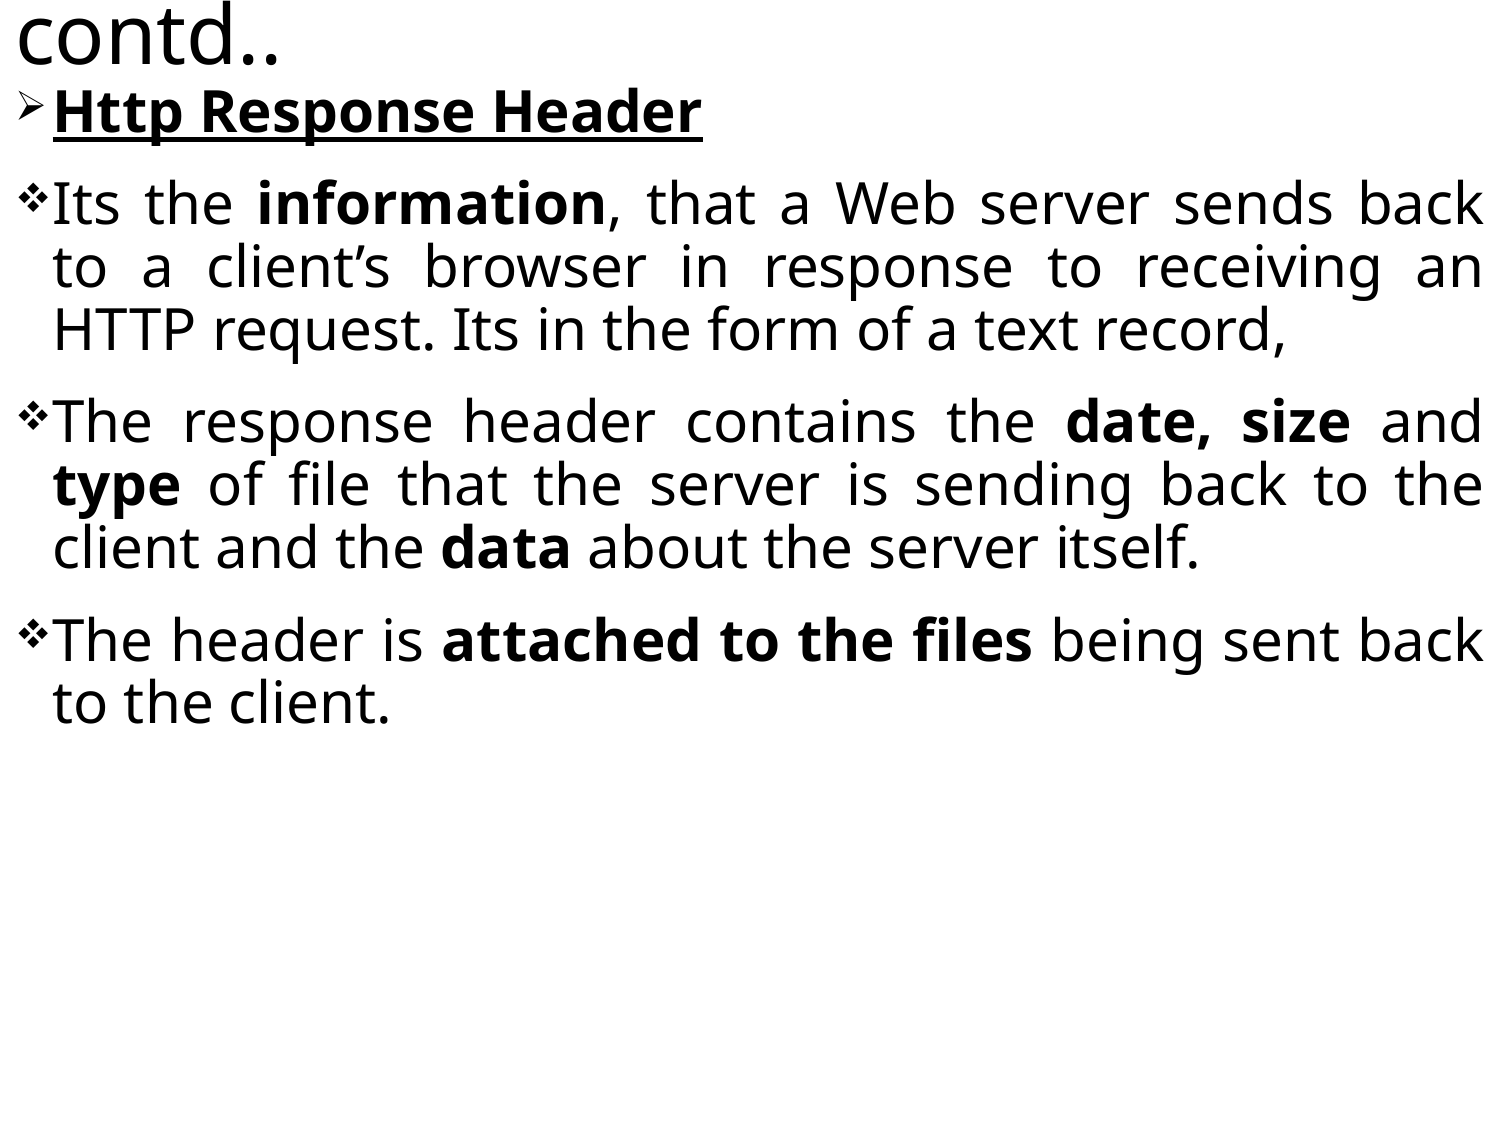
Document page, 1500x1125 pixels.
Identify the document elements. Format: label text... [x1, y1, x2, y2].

title contd.. [0, 0, 1500, 75]
list Http Response Header Its the information, that a Web server sends back to a client’s browser in response to receiving an HTTP request. Its in the form of a text record, The response header contains the date, size and type of file that the server is sending back to the client and the data about the server itself. The header is attached to the files being sent back to the client. [0, 75, 1500, 1063]
